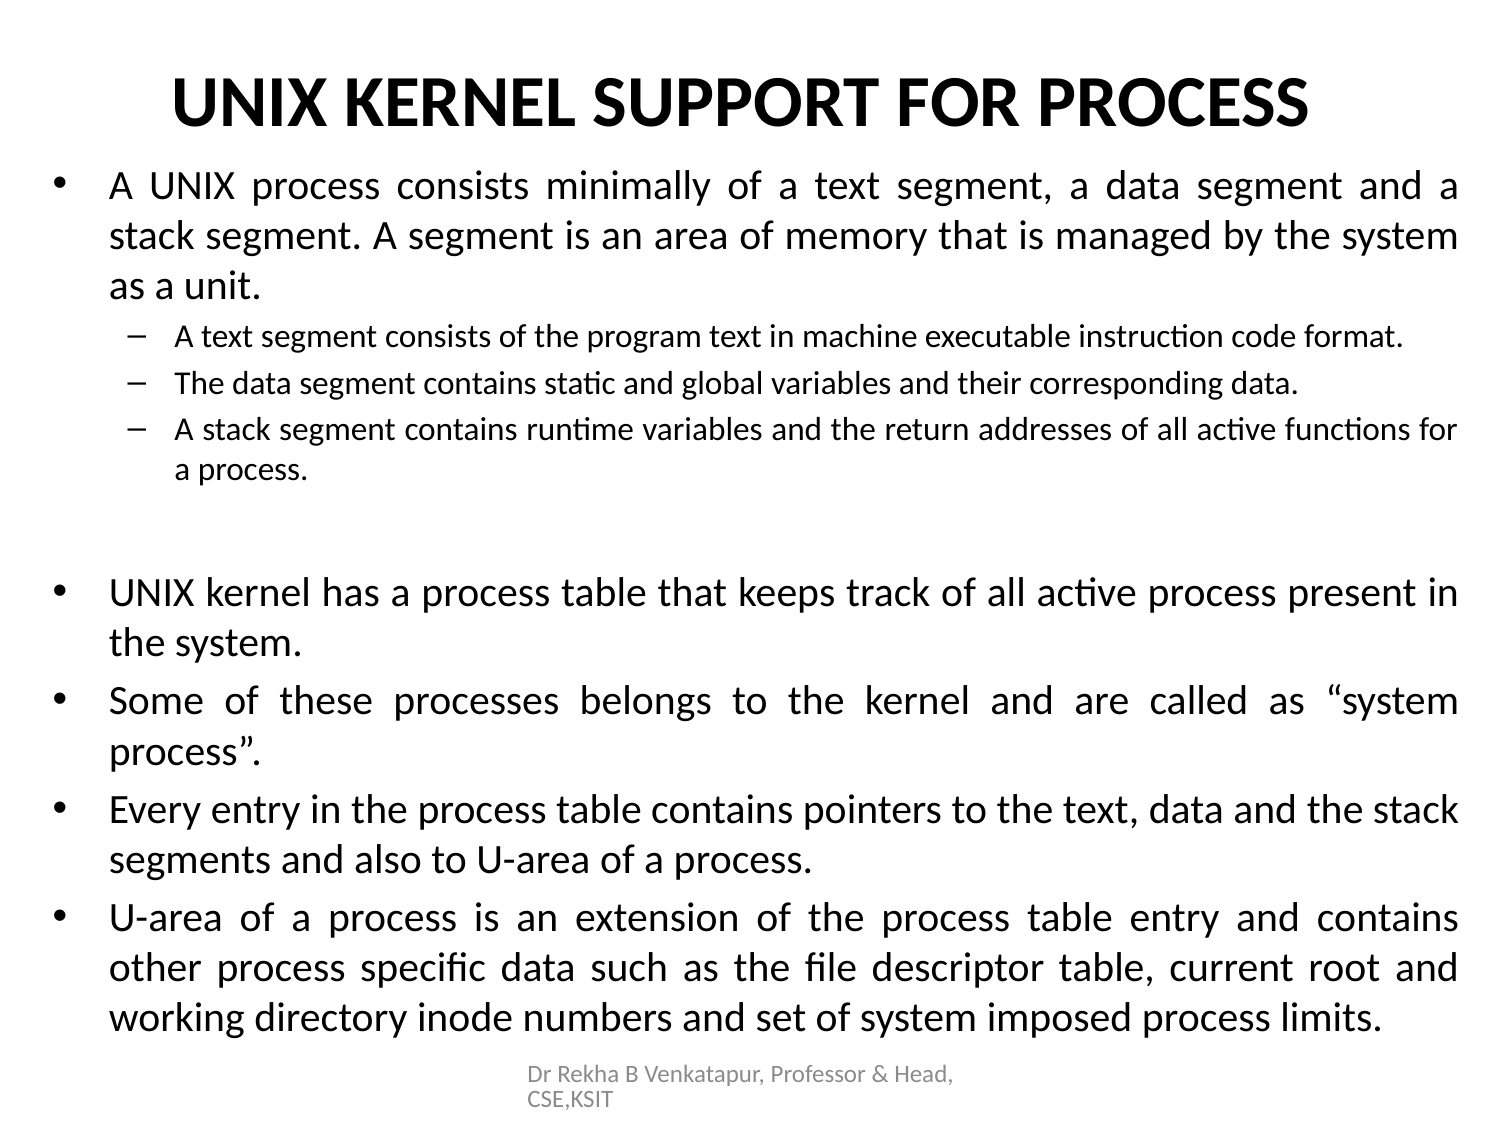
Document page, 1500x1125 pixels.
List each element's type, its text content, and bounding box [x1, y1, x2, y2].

title UNIX KERNEL SUPPORT FOR PROCESS [75, 45, 1425, 149]
list A UNIX process consists minimally of a text segment, a data segment and a stack segment. A segment is an area of memory that is managed by the system as a unit. A text segment consists of the program text in machine executable instruction code format. The data segment contains static and global variables and their corresponding data. A stack segment contains runtime variables and the return addresses of all active functions for a process. UNIX kernel has a process table that keeps track of all active process present in the system. Some of these processes belongs to the kernel and are called as “system process”. Every entry in the process table contains pointers to the text, data and the stack segments and also to U-area of a process. U-area of a process is an extension of the process table entry and contains other process specific data such as the file descriptor table, current root and working directory inode numbers and set of system imposed process limits. [37, 149, 1475, 1100]
footer Dr Rekha B Venkatapur, Professor & Head, CSE,KSIT [512, 1042, 988, 1103]
